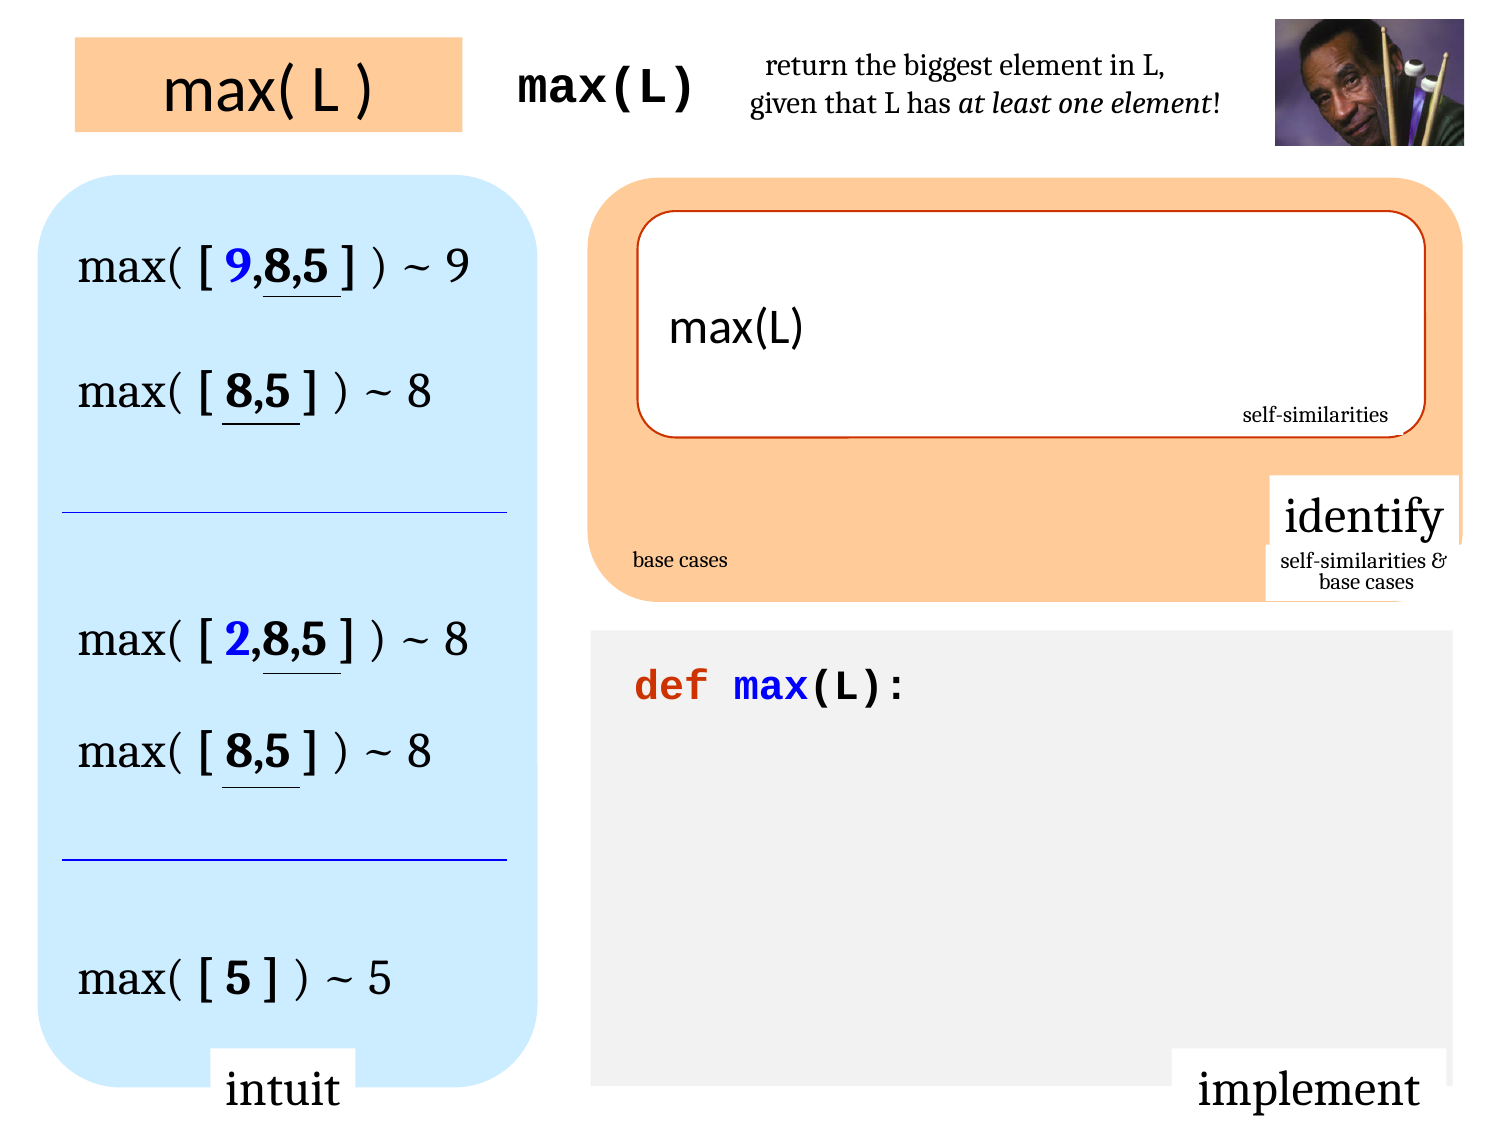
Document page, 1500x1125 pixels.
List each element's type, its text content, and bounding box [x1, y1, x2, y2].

text_box max( [ 9,8,5 ] ) ~ 9 [62, 224, 538, 300]
text_box [637, 211, 1426, 438]
text_box intuit [210, 1048, 356, 1123]
text_box max( [ 5 ] ) ~ 5 [62, 937, 538, 1013]
text_box self-similarities [1202, 399, 1404, 435]
text_box implement [1171, 1048, 1447, 1123]
text_box [37, 174, 538, 1088]
text_box max( [ 8,5 ] ) ~ 8 [62, 710, 538, 786]
text_box [587, 177, 1463, 602]
text_box return the biggest element in L, given that L has at least one element! [715, 37, 1257, 127]
text_box max(L) [463, 44, 715, 120]
text_box max( [ 8,5 ] ) ~ 8 [62, 349, 538, 425]
picture [1274, 19, 1465, 146]
text_box def max(L): [619, 650, 1404, 715]
text_box [590, 630, 1453, 1087]
text_box base cases [617, 543, 819, 580]
text_box max(L) [653, 286, 1022, 362]
text_box identify [1269, 475, 1459, 544]
text_box max( [ 2,8,5 ] ) ~ 8 [62, 597, 538, 673]
text_box self-similarities & base cases [1265, 544, 1467, 601]
text_box max( L ) [74, 37, 463, 133]
